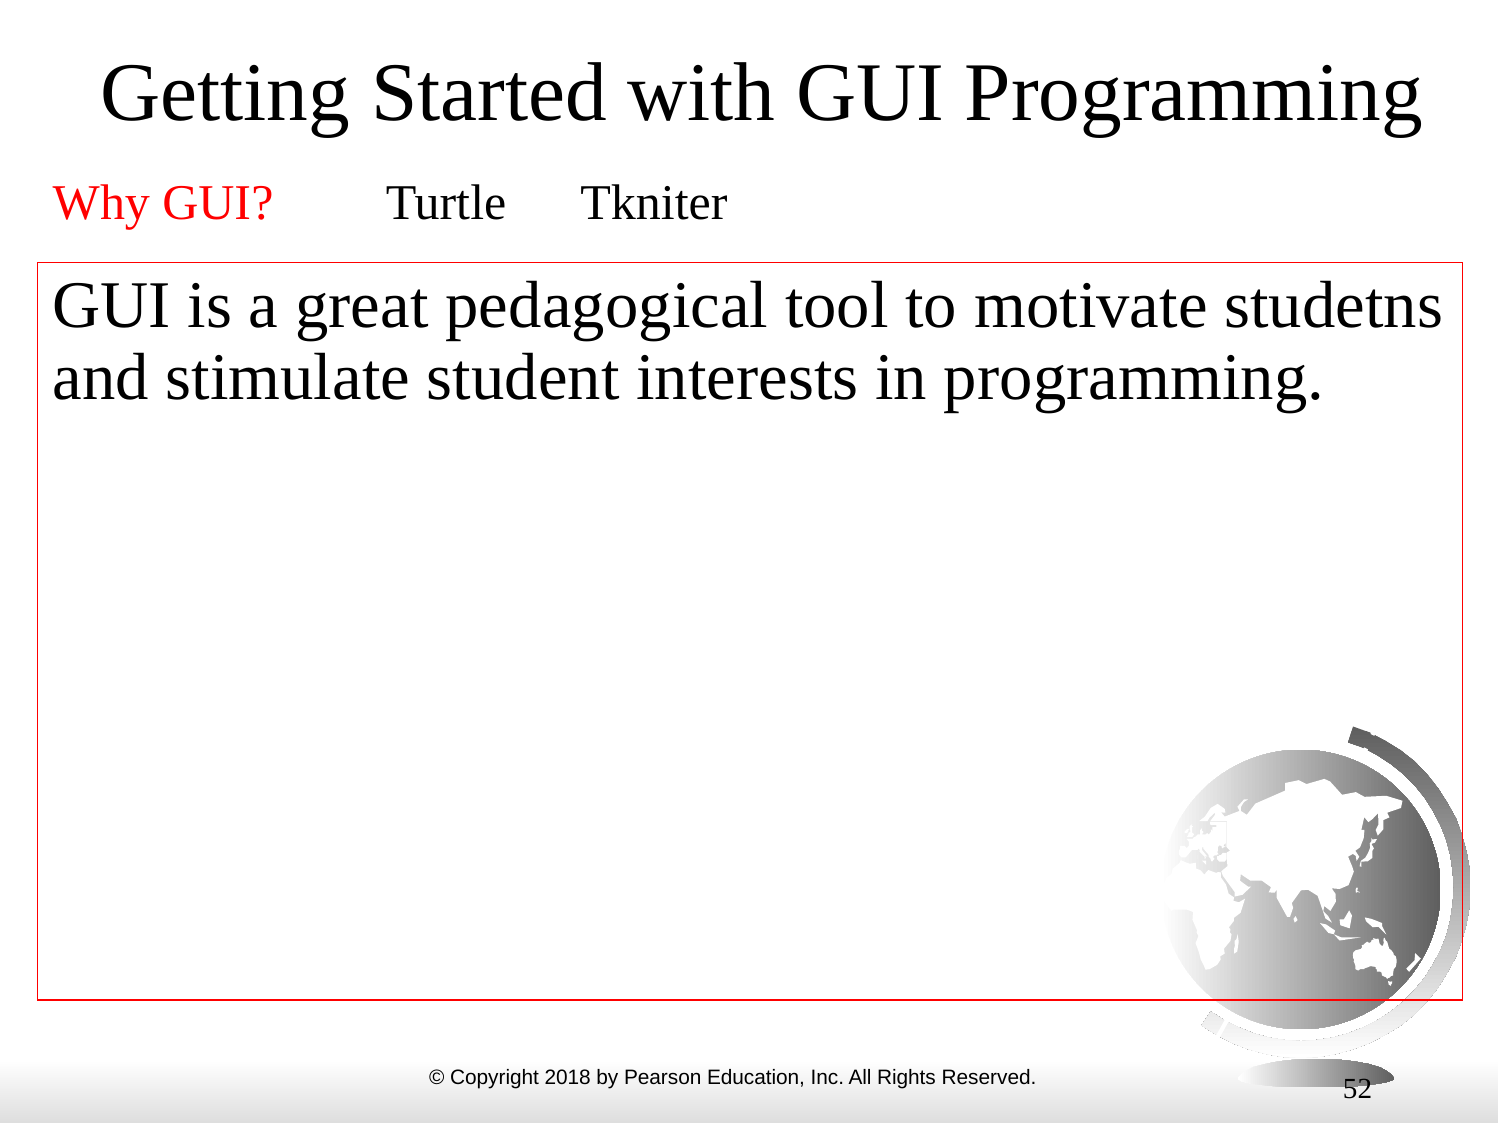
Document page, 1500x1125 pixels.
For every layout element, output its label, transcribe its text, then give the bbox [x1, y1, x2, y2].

title Getting Started with GUI Programming [50, 37, 1475, 138]
slide_number 52 [1074, 1049, 1388, 1125]
list Why GUI? Turtle Tkniter [37, 162, 1438, 238]
text_box GUI is a great pedagogical tool to motivate studetns and stimulate student interests in programming. [37, 262, 1463, 1000]
